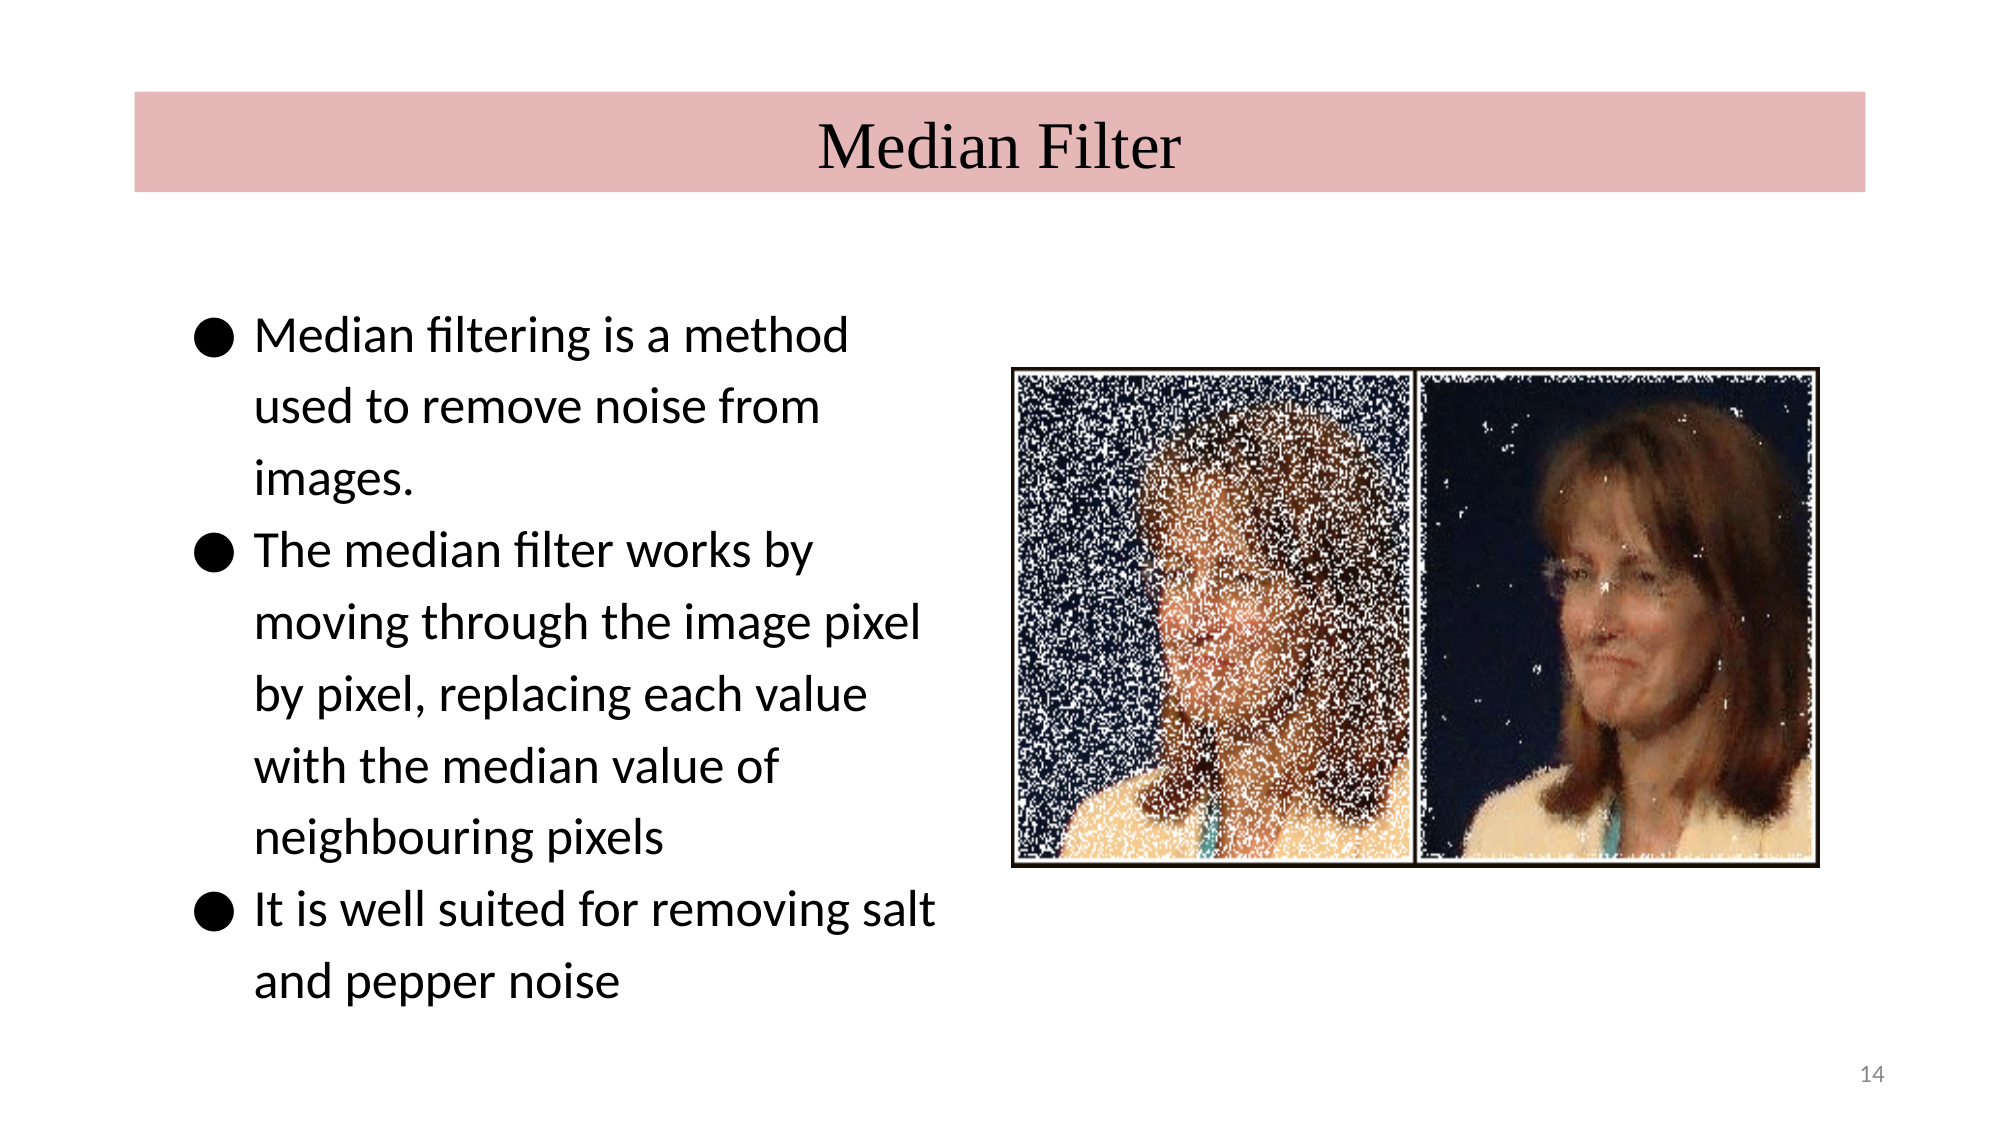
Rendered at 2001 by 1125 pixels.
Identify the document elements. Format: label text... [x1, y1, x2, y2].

text_box Median filtering is a method used to remove noise from images. The median filter works by moving through the image pixel by pixel, replacing each value with the median value of neighbouring pixels It is well suited for removing salt and pepper noise [163, 275, 977, 1021]
title Median Filter [134, 91, 1866, 193]
picture [1011, 366, 1820, 868]
slide_number ‹#› [1433, 1042, 1900, 1103]
